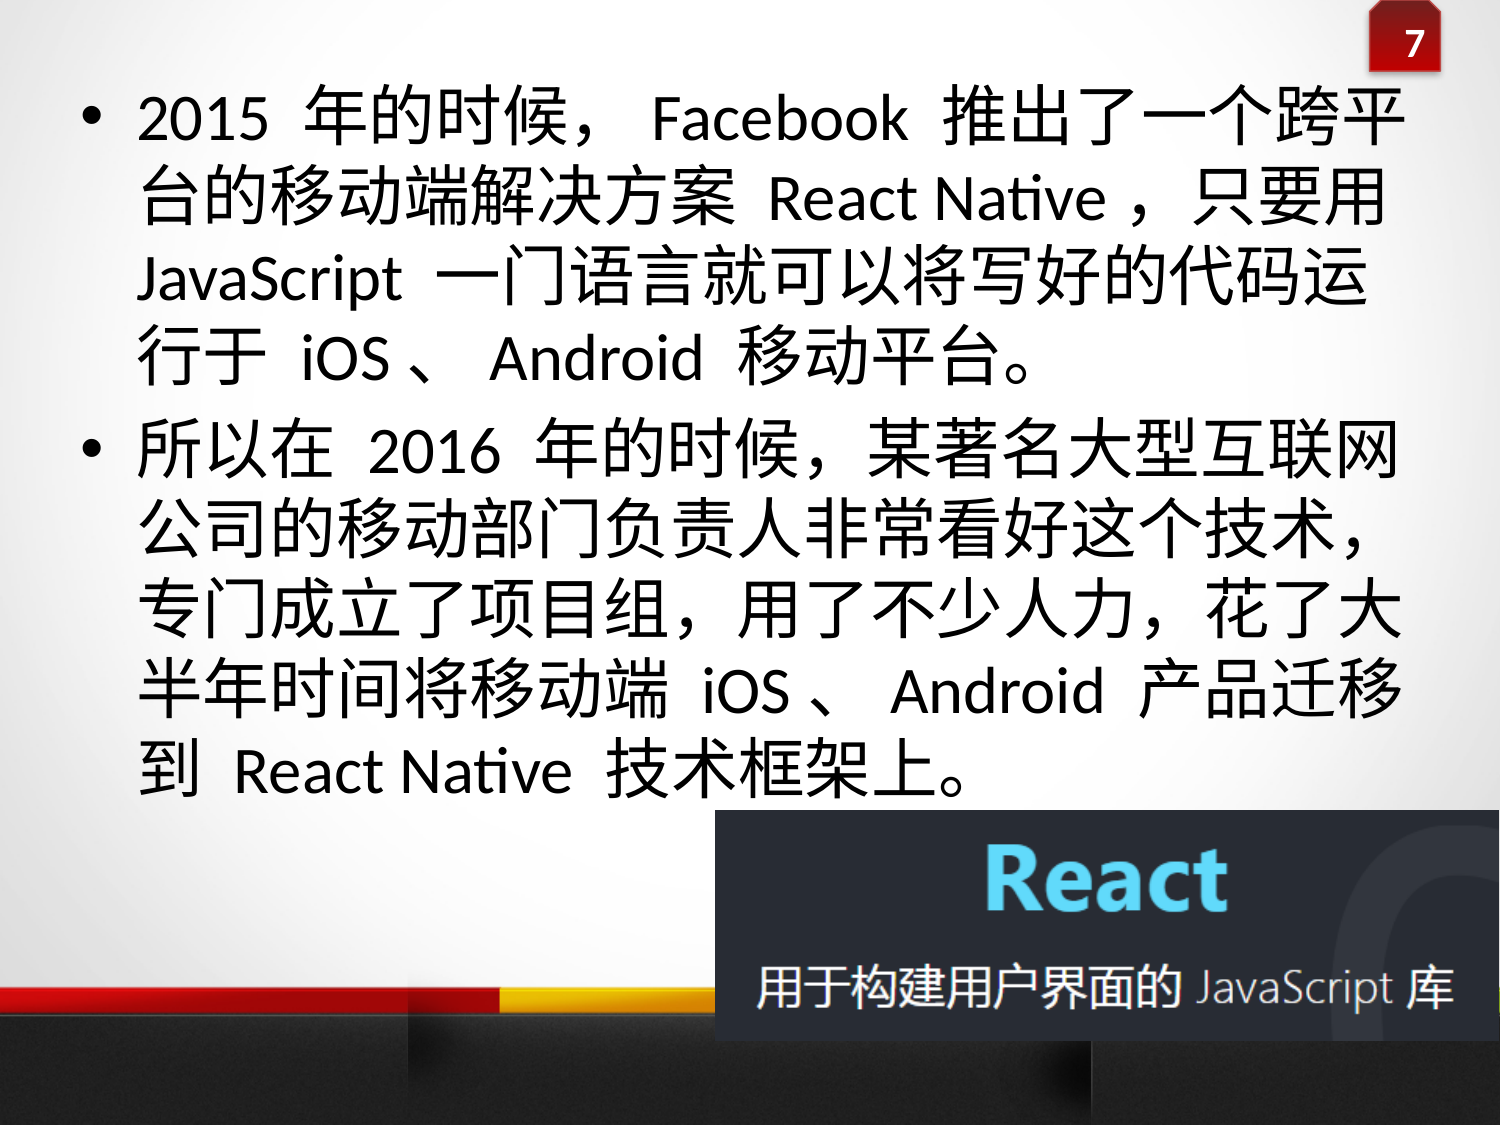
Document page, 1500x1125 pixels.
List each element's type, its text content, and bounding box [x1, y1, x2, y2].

picture [0, 0, 1500, 1125]
list 2015 年的时候，Facebook 推出了一个跨平台的移动端解决方案 React Native，只要用 JavaScript 一门语言就可以将写好的代码运行于 iOS、Android 移动平台。 所以在 2016 年的时候，某著名大型互联网公司的移动部门负责人非常看好这个技术，专门成立了项目组，用了不少人力，花了大半年时间将移动端 iOS、Android 产品迁移到 React Native 技术框架上。 [64, 66, 1424, 809]
